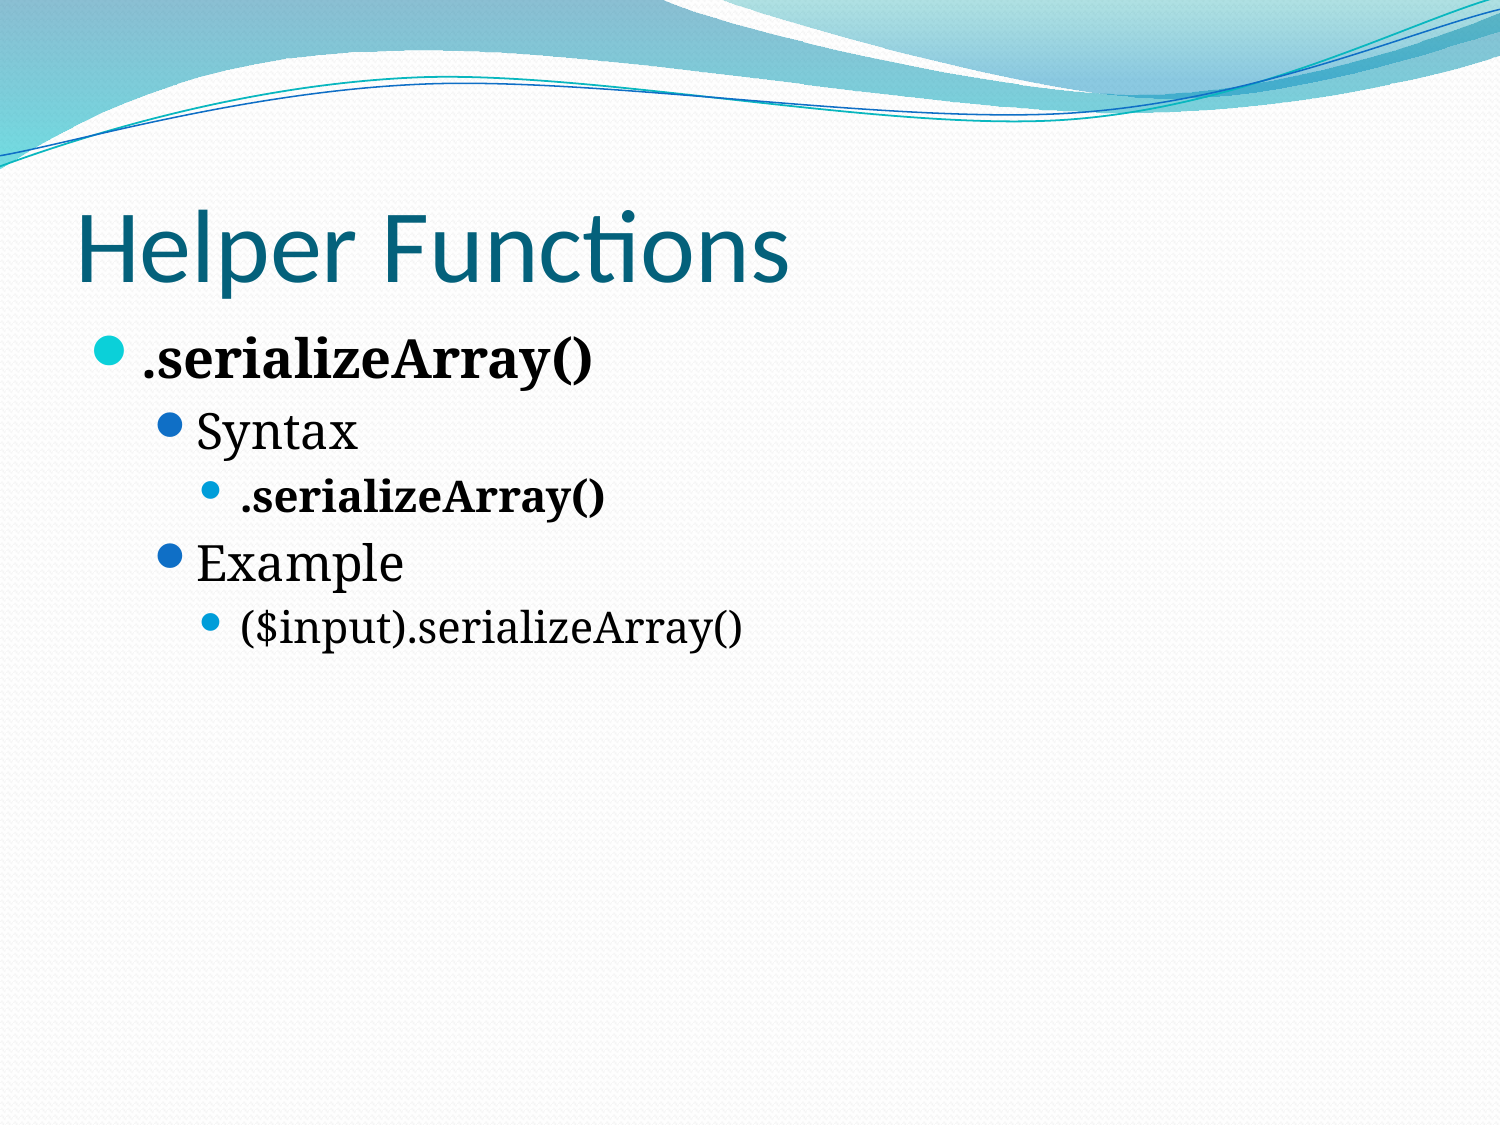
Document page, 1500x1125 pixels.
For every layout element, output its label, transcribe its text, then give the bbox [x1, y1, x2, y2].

list .serializeArray() Syntax .serializeArray() Example ($input).serializeArray() [75, 317, 1425, 1038]
title Helper Functions [75, 115, 1425, 303]
